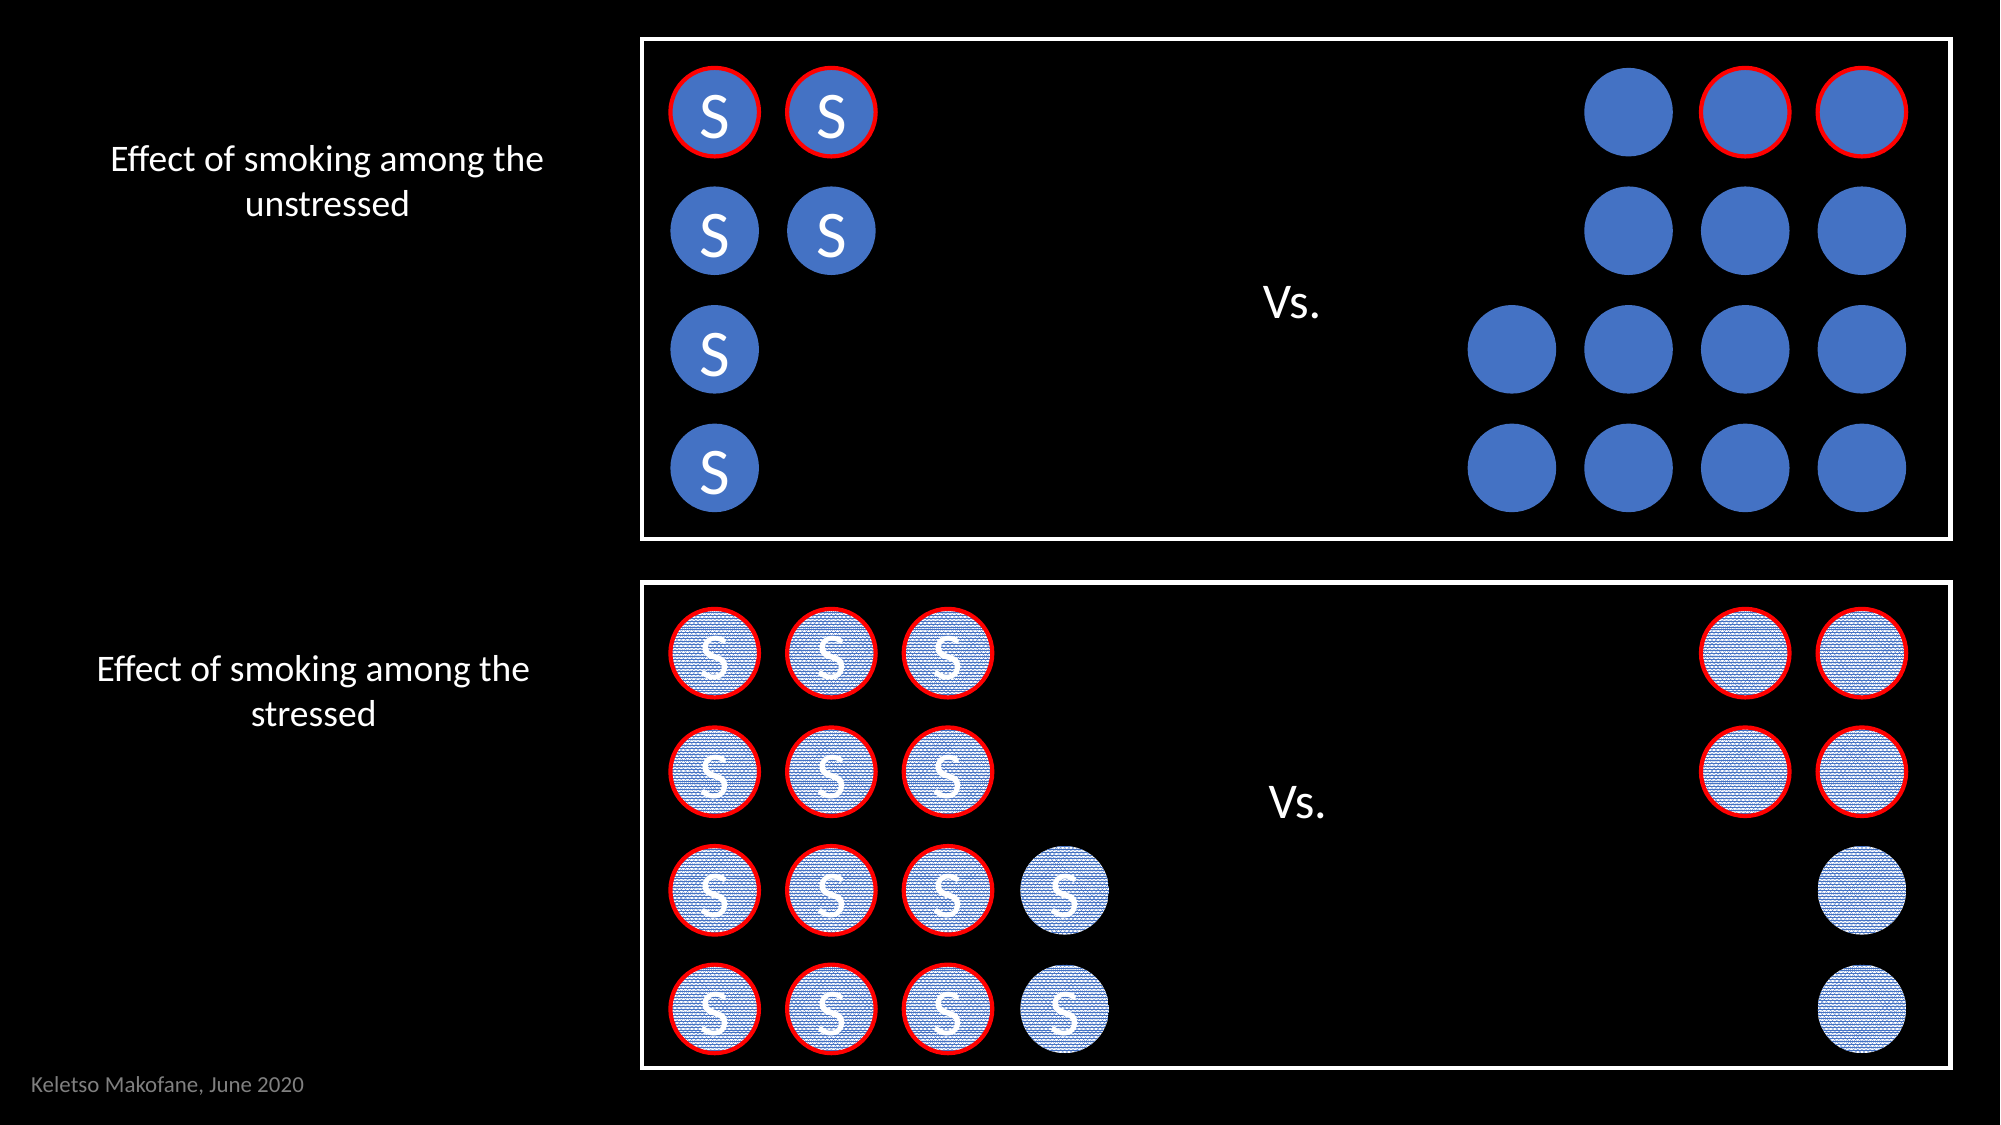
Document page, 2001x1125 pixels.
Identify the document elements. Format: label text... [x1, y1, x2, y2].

text_box Vs. [1248, 261, 1337, 336]
text_box Keletso Makofane, June 2020 [16, 1061, 320, 1105]
text_box [641, 581, 1951, 1069]
text_box Effect of smoking among the stressed [29, 636, 598, 742]
text_box Effect of smoking among the unstressed [41, 126, 614, 231]
text_box [641, 38, 1951, 540]
text_box Vs. [1253, 761, 1342, 836]
